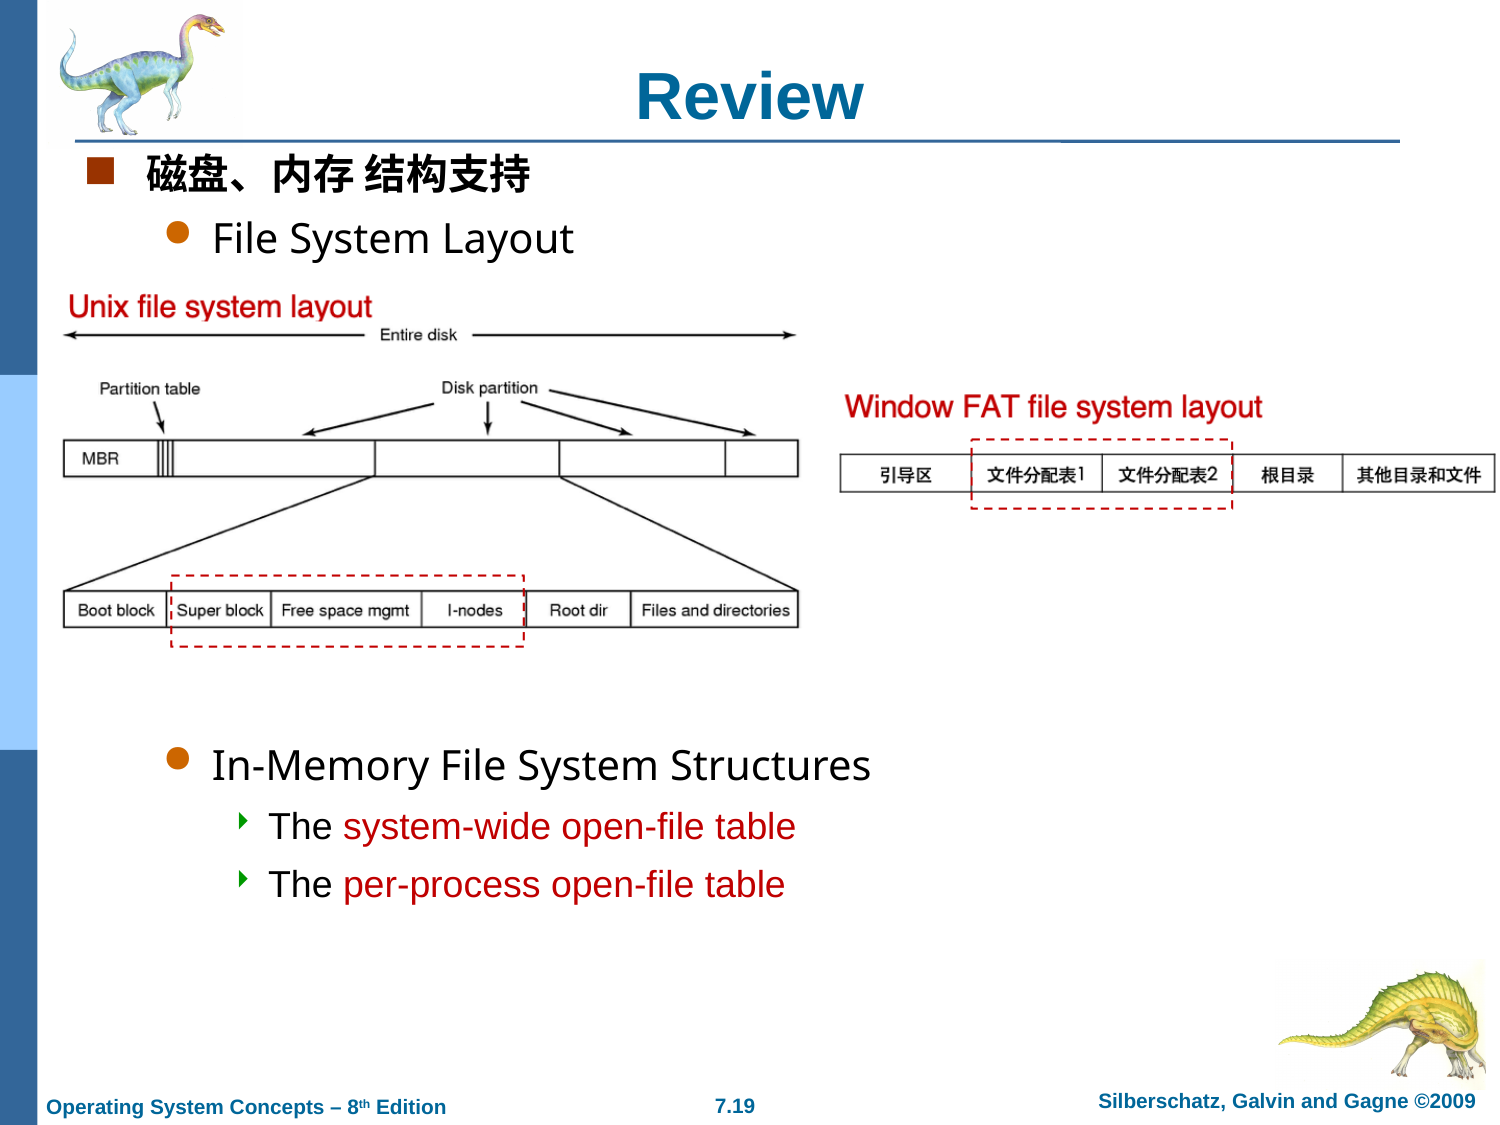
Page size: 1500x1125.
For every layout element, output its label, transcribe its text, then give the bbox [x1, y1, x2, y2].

picture [43, 288, 820, 654]
picture [1275, 959, 1486, 1090]
list 磁盘、内存 结构支持 File System Layout In-Memory File System Structures The system-wide open-file table The per-process open-file table [75, 140, 1425, 1022]
picture [833, 386, 1500, 517]
title Review [75, 45, 1425, 140]
picture [46, 0, 243, 149]
